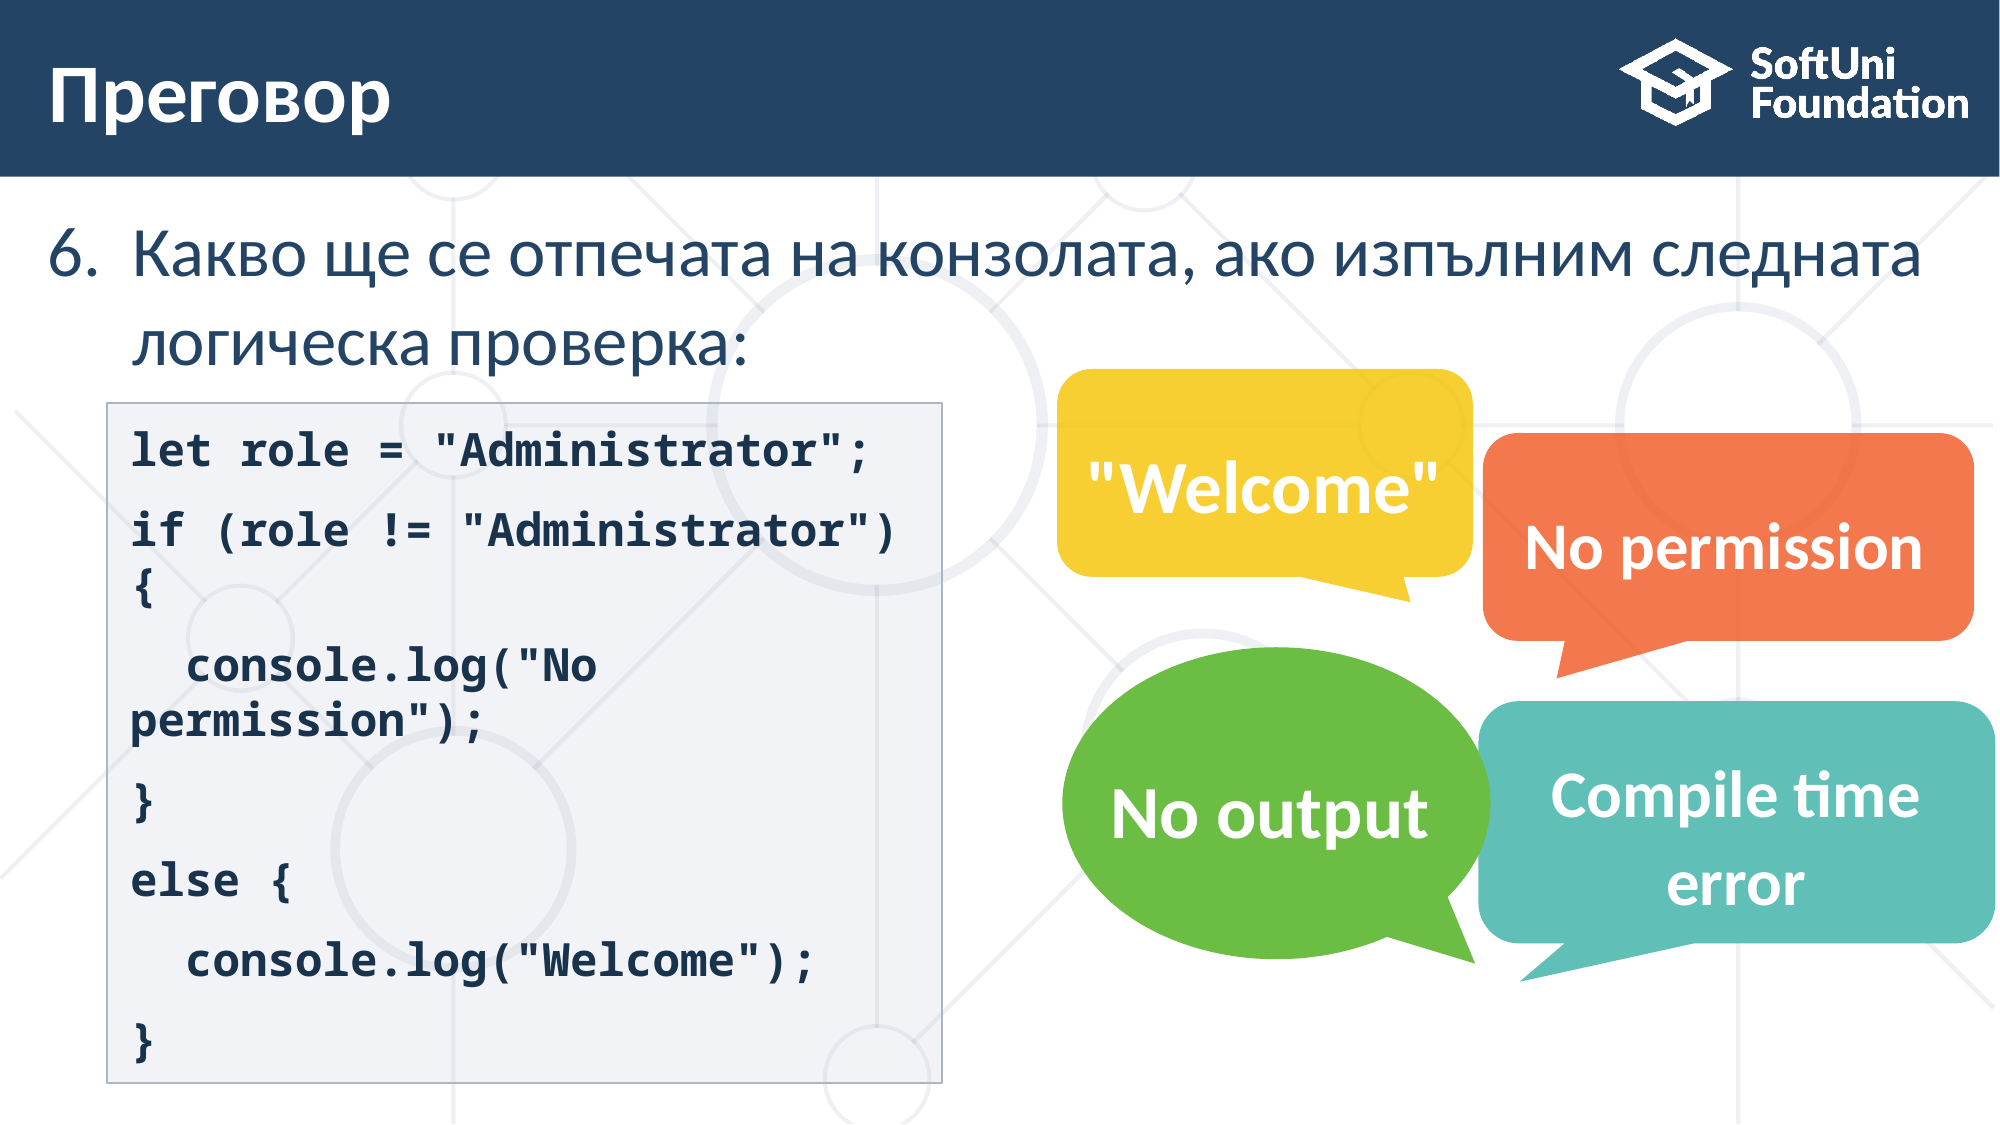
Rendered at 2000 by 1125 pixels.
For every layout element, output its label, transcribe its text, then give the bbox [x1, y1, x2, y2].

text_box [1482, 432, 2000, 642]
picture [1618, 38, 1968, 126]
title Преговор [31, 16, 1591, 162]
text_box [1011, 647, 1491, 960]
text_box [1056, 368, 1474, 577]
text_box let role = "Administrator"; if (role != "Administrator") { console.log("No permission"); } else { console.log("Welcome"); } [106, 402, 943, 1084]
list Какво ще се отпечата на конзолата, ако изпълним следната логическа проверка: [29, 195, 1967, 1046]
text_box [1496, 700, 1996, 944]
